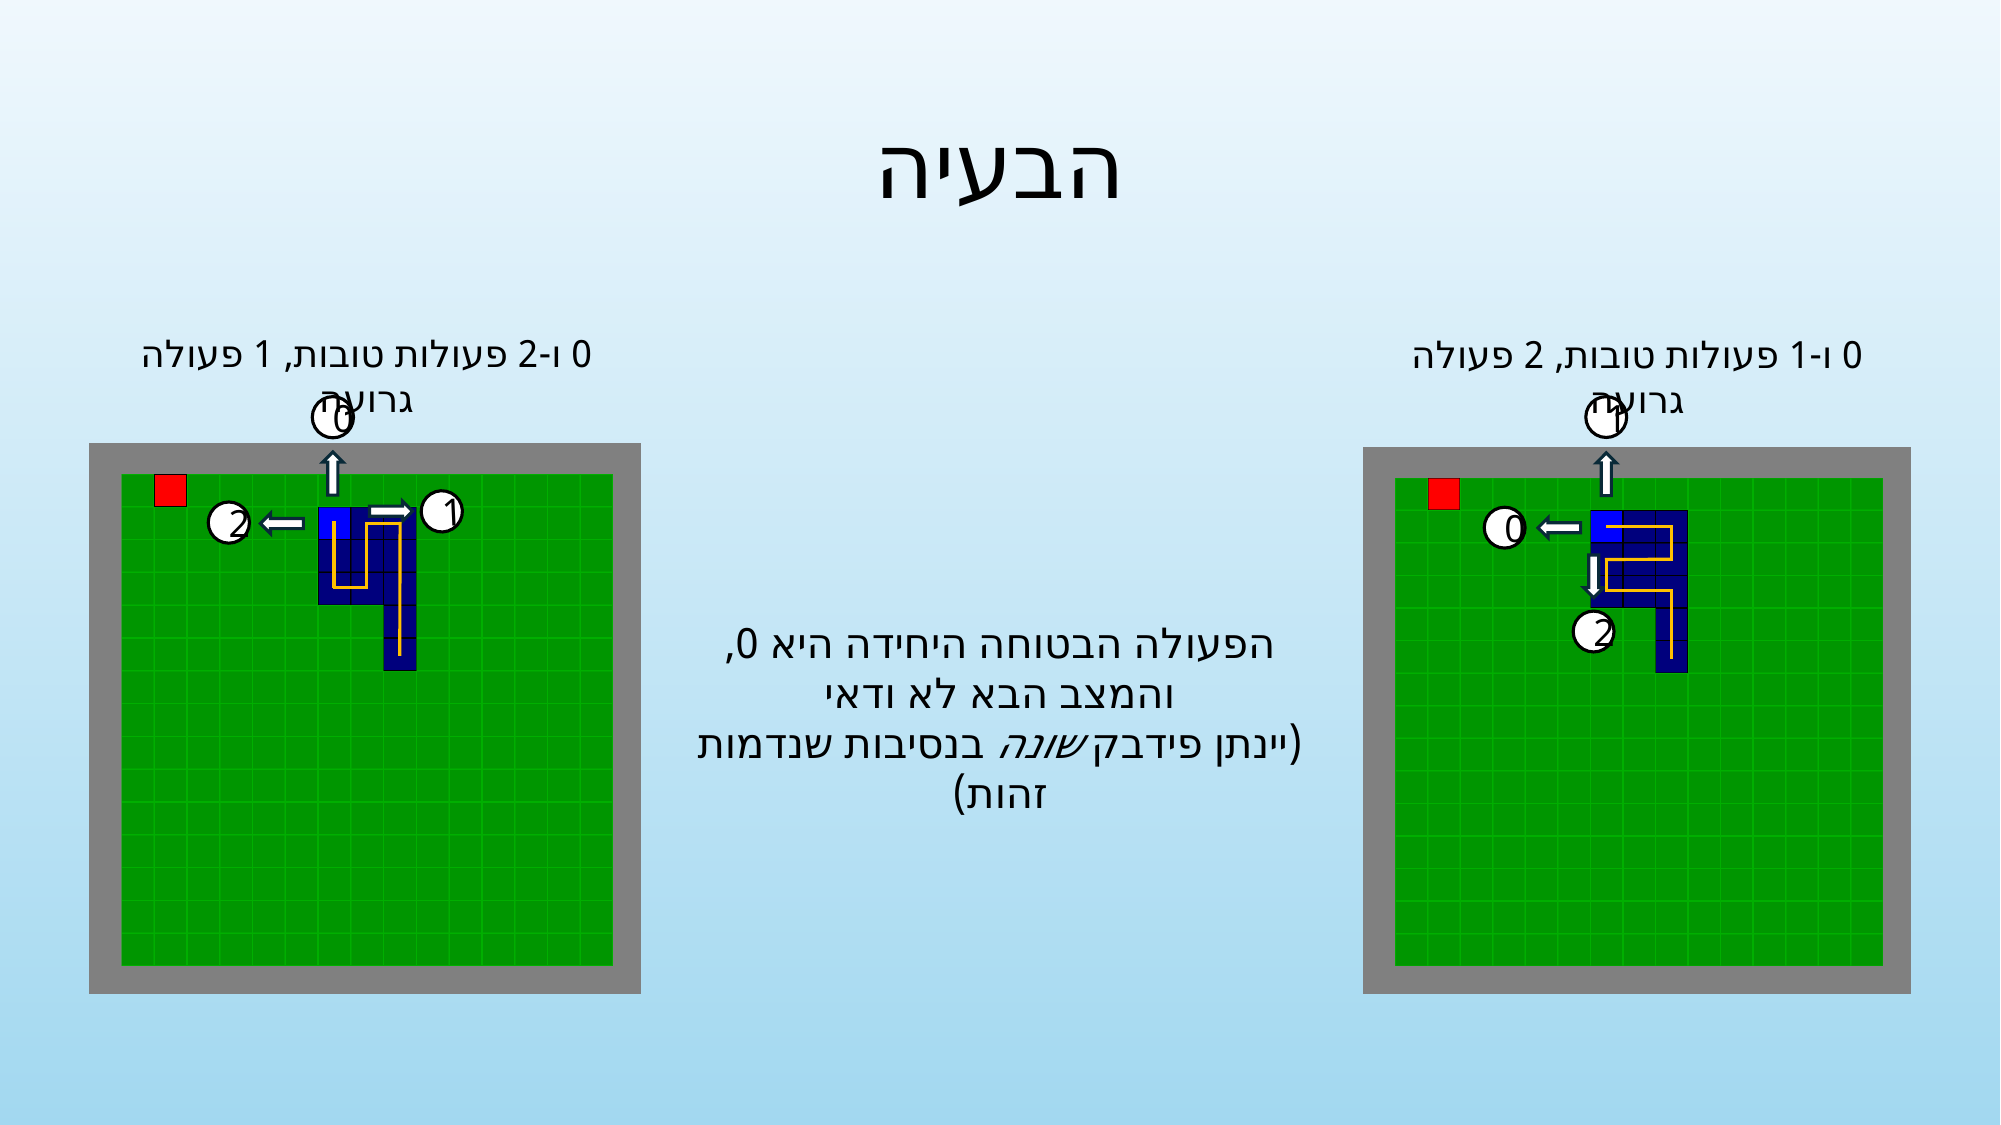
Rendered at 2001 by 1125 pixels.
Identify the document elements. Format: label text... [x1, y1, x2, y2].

text_box 0 ו-1 פעולות טובות, 2 פעולה גרועה [1354, 323, 1920, 428]
text_box הפעולה הבטוחה היחידה היא 0, והמצב הבא לא ודאי (יינתן פידבק שונה בנסיבות שנדמות זהות) [647, 609, 1352, 825]
title הבעיה [137, 59, 1863, 278]
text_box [88, 396, 642, 994]
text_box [1362, 396, 1912, 994]
text_box 0 ו-2 פעולות טובות, 1 פעולה גרועה [90, 322, 643, 428]
